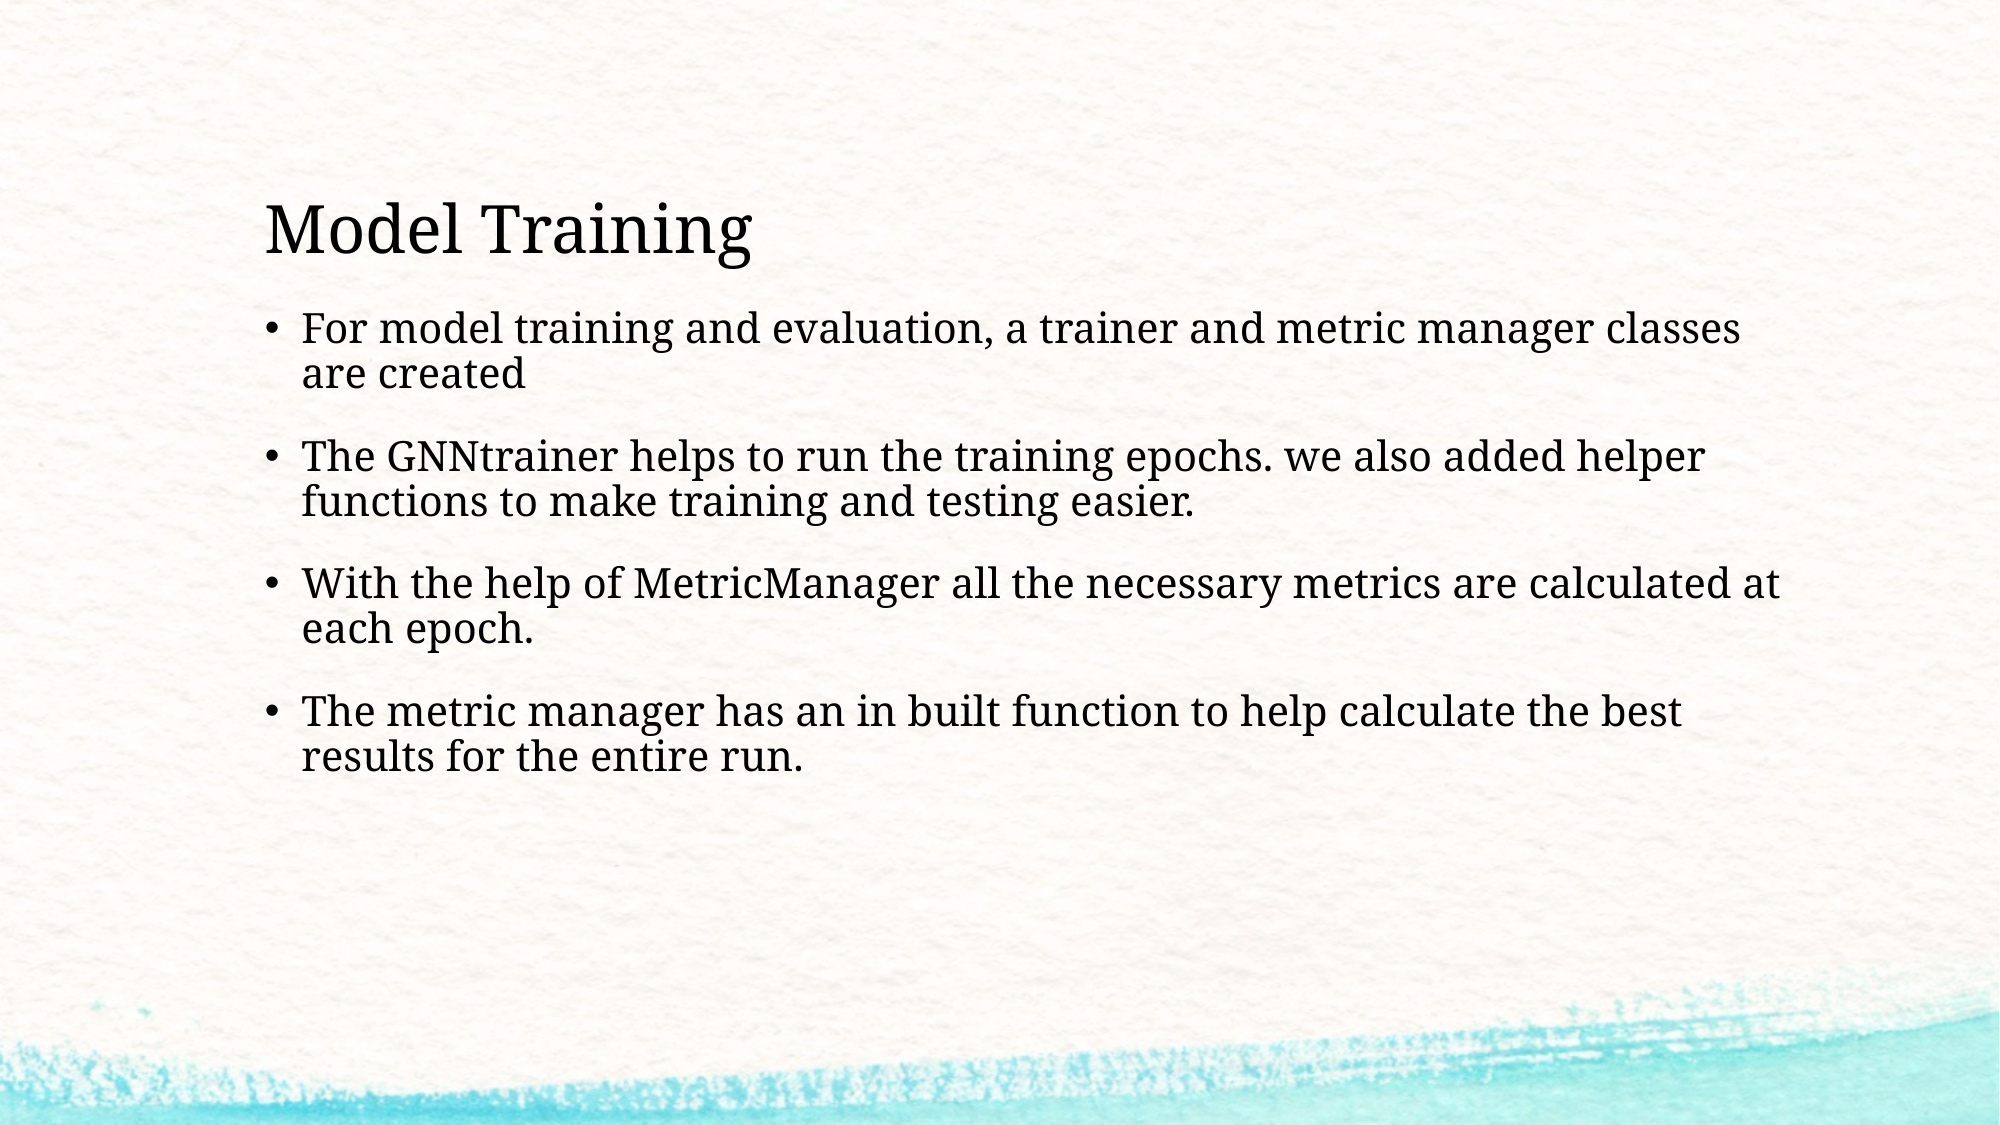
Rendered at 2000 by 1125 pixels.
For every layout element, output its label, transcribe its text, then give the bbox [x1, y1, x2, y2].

list For model training and evaluation, a trainer and metric manager classes are created The GNNtrainer helps to run the training epochs. we also added helper functions to make training and testing easier. With the help of MetricManager all the necessary metrics are calculated at each epoch. The metric manager has an in built function to help calculate the best results for the entire run. [249, 299, 1825, 988]
picture [0, 0, 2000, 1125]
title Model Training [249, 87, 1825, 275]
